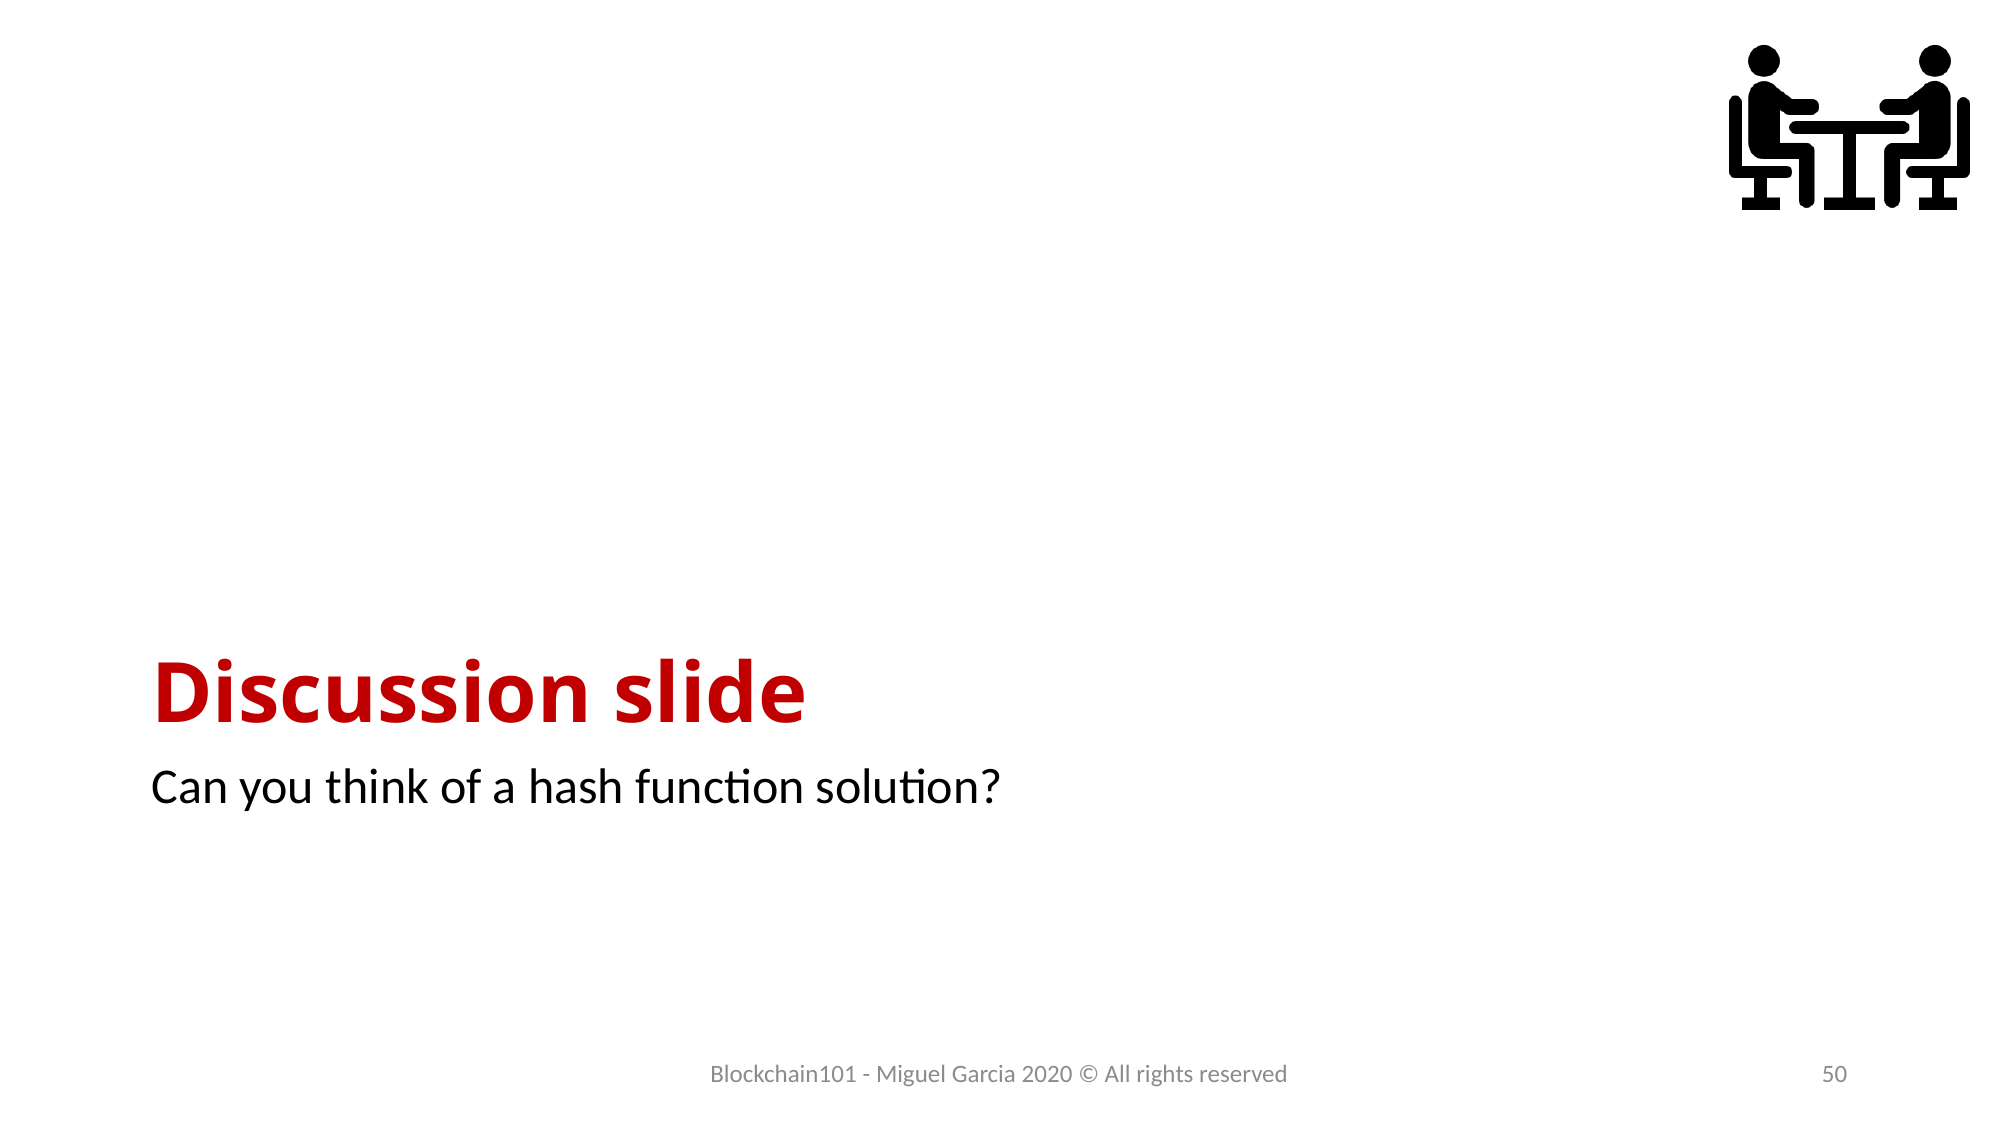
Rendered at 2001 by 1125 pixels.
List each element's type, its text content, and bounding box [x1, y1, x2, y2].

title Discussion slide [136, 280, 1862, 749]
slide_number 50 [1412, 1042, 1863, 1103]
picture [1697, 0, 2000, 280]
footer Blockchain101 - Miguel Garcia 2020 © All rights reserved [610, 1042, 1389, 1103]
list Can you think of a hash function solution? [136, 752, 1862, 999]
